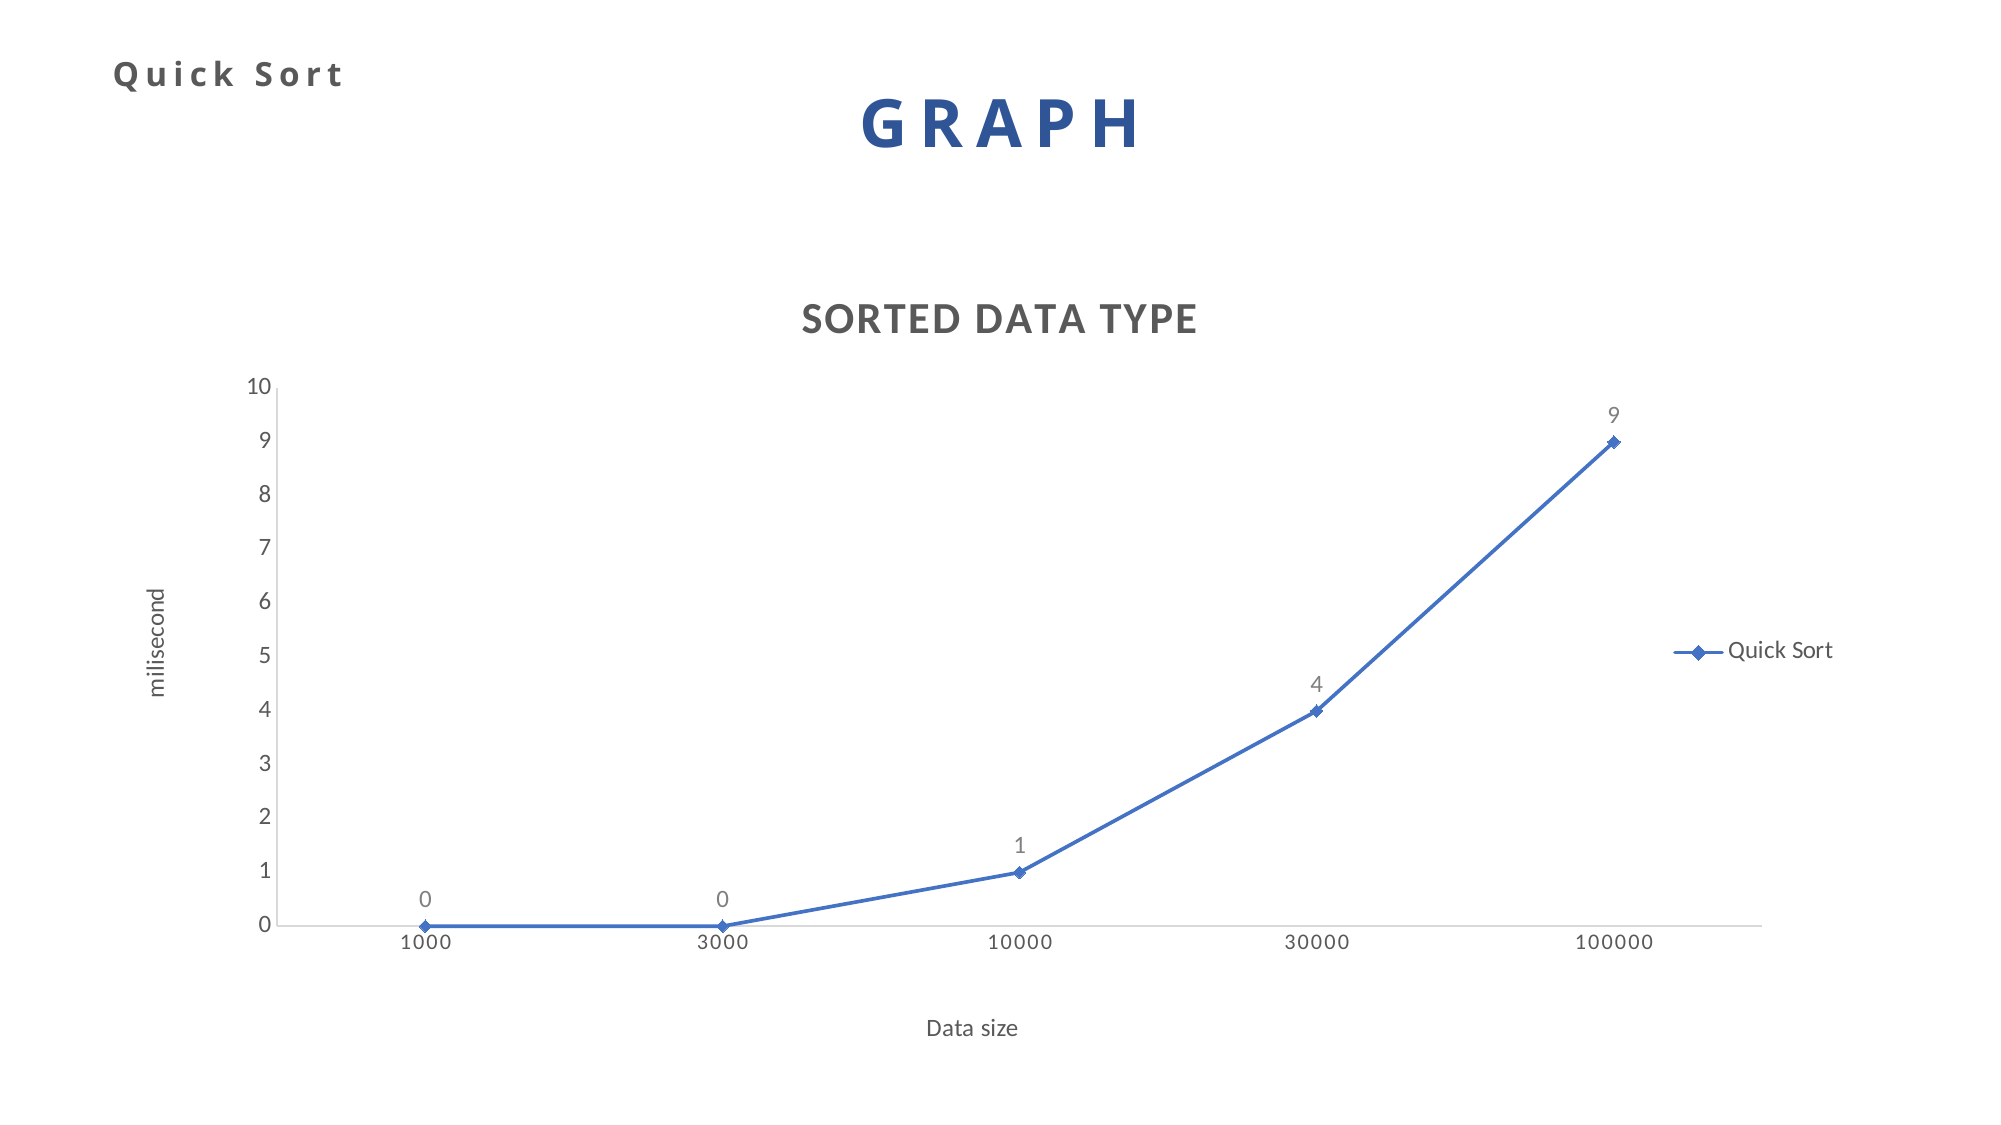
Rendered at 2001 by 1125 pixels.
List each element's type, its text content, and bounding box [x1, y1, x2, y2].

chart [137, 263, 1863, 1069]
text_box GRAPH [800, 73, 1199, 169]
text_box Quick Sort [62, 45, 392, 101]
